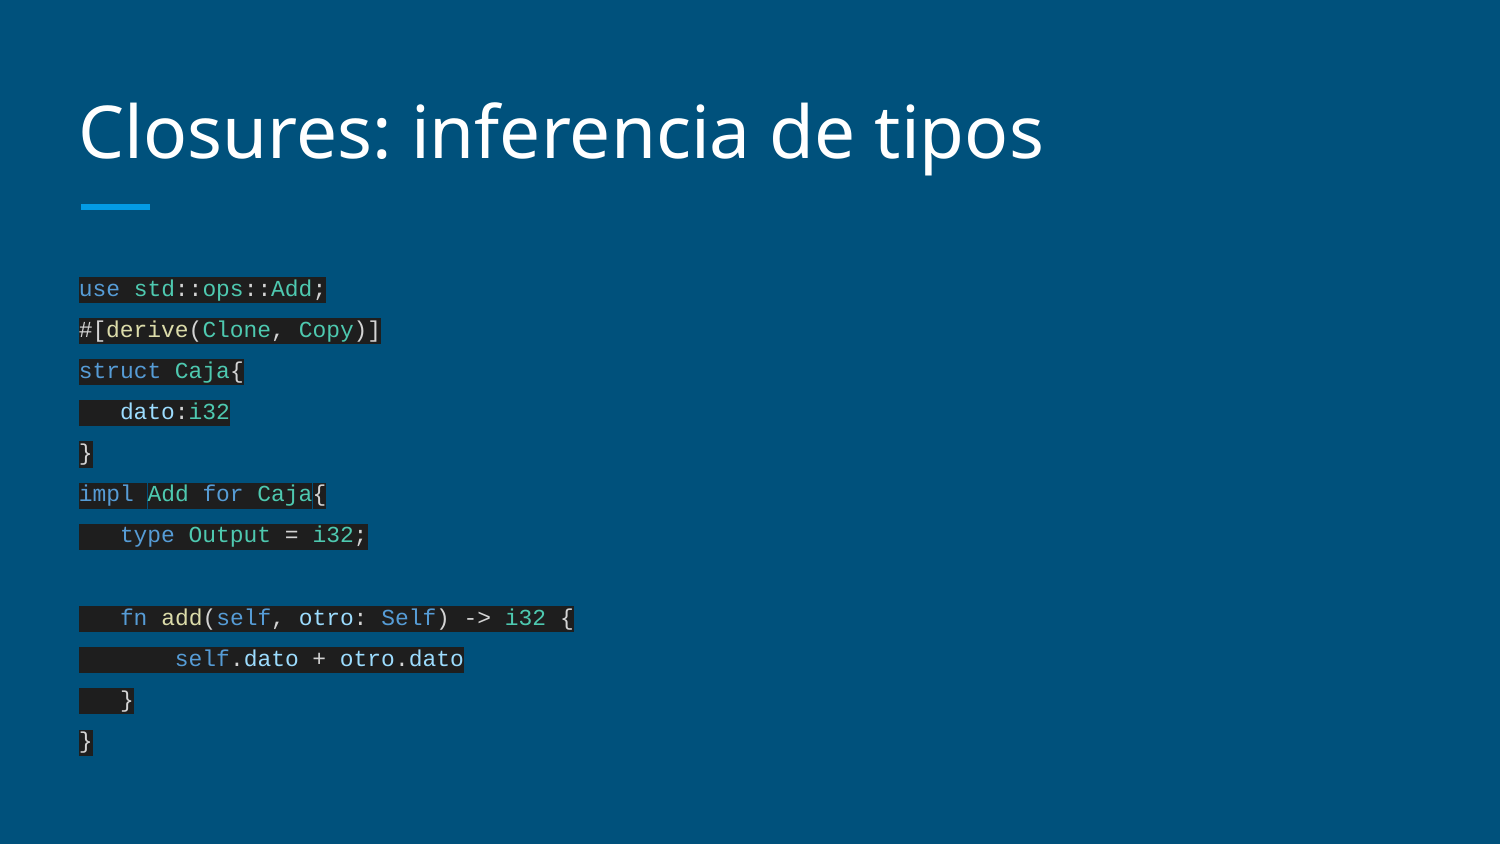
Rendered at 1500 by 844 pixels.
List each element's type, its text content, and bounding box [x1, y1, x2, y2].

list use std::ops::Add; #[derive(Clone, Copy)] struct Caja{ dato:i32 } impl Add for Caja{ type Output = i32; fn add(self, otro: Self) -> i32 { self.dato + otro.dato } } [63, 244, 1437, 750]
title Closures: inferencia de tipos [63, 75, 1437, 188]
picture [80, 750, 92, 755]
